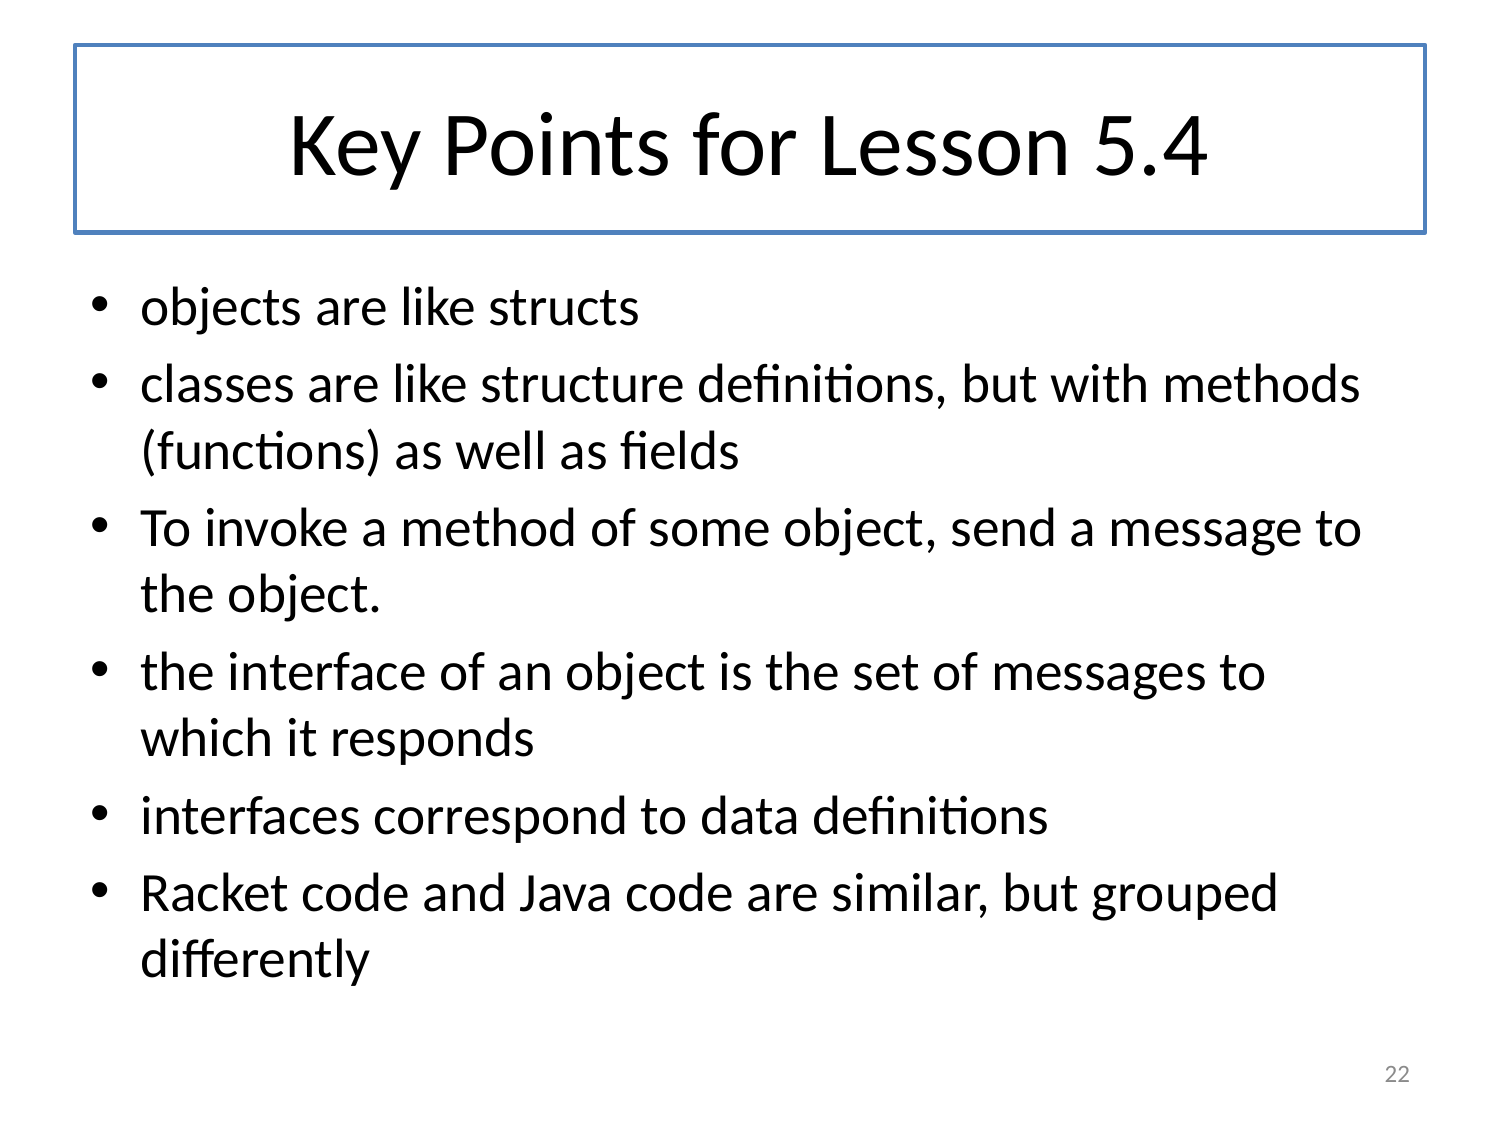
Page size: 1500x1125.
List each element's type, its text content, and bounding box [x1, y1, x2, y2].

title Key Points for Lesson 5.4 [73, 43, 1427, 235]
slide_number 22 [1074, 1042, 1425, 1103]
list objects are like structs classes are like structure definitions, but with methods (functions) as well as fields To invoke a method of some object, send a message to the object. the interface of an object is the set of messages to which it responds interfaces correspond to data definitions Racket code and Java code are similar, but grouped differently [75, 262, 1425, 1005]
